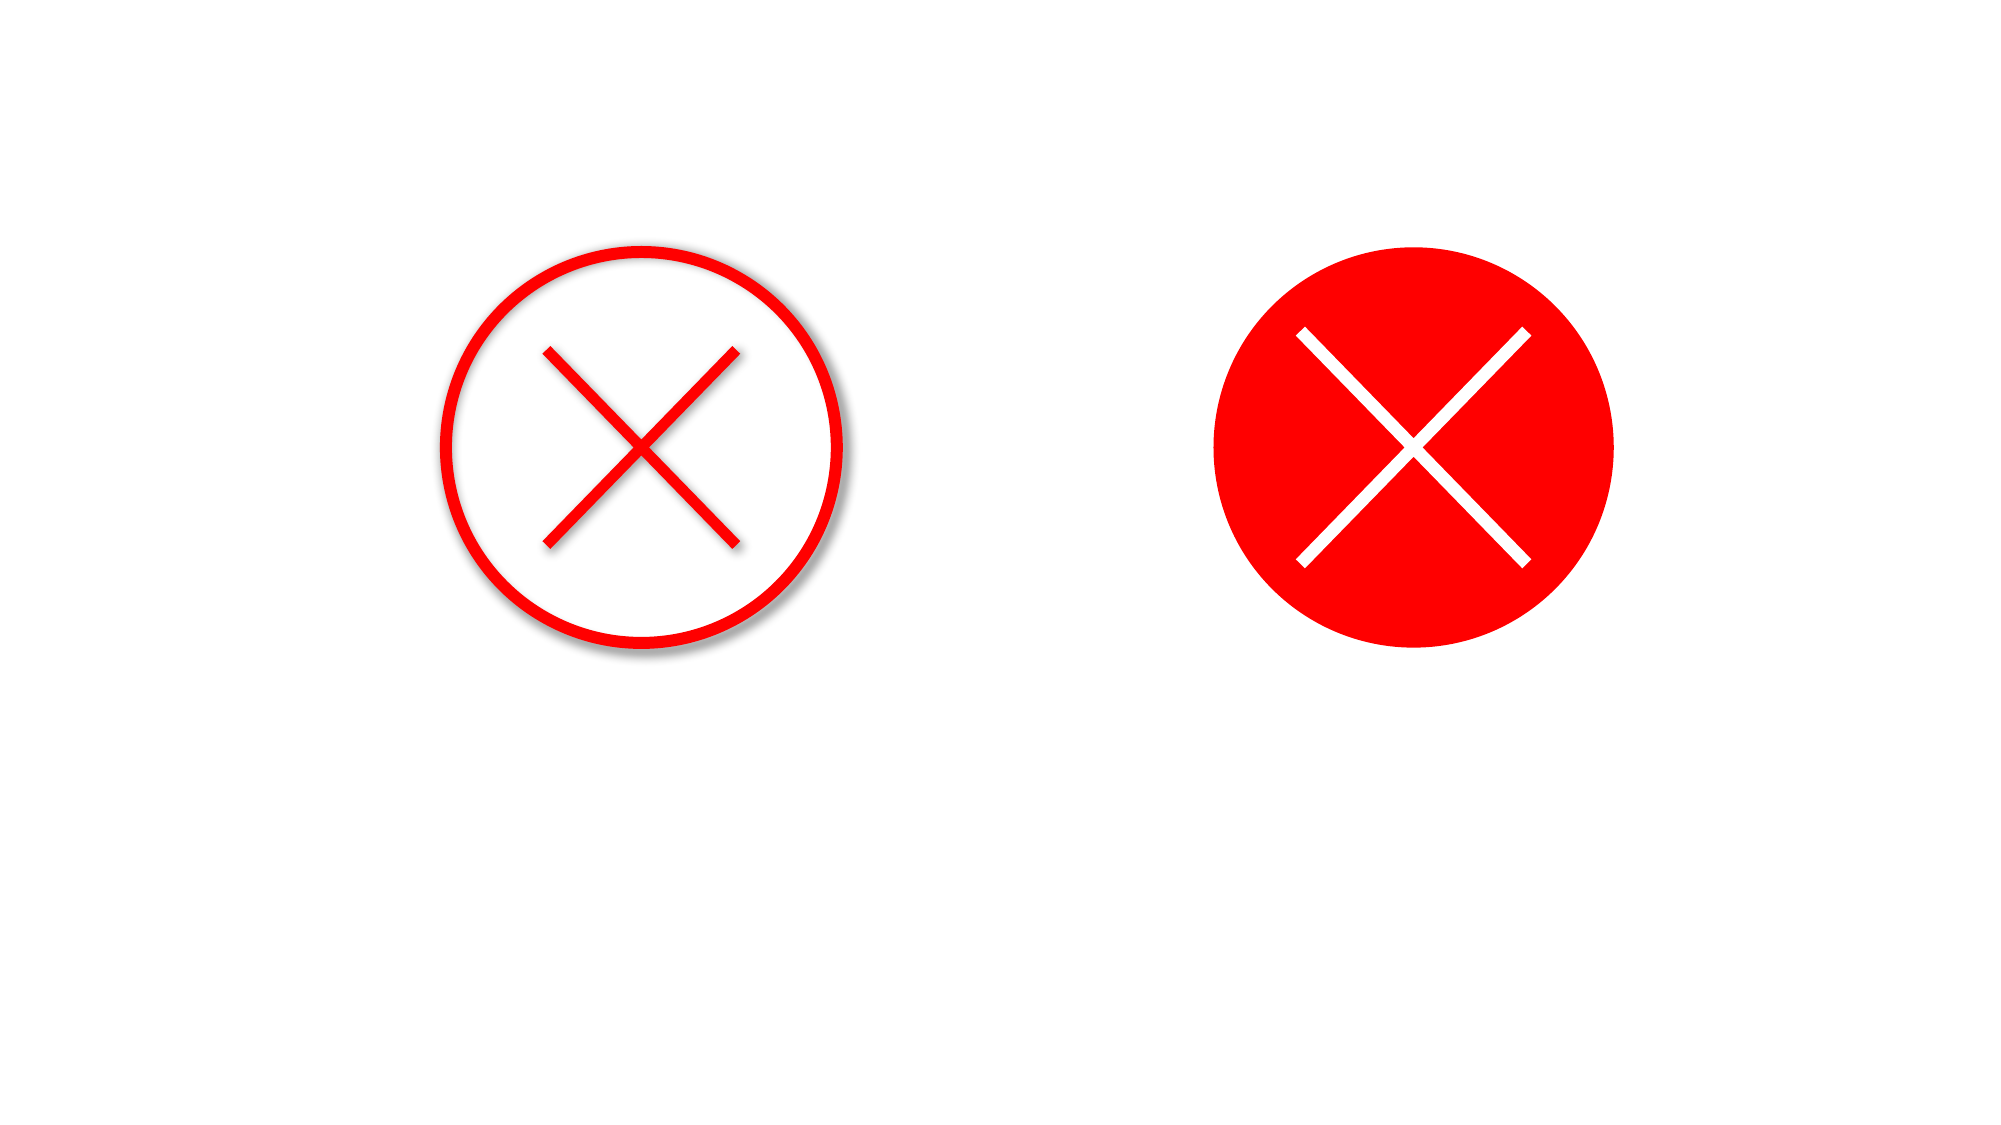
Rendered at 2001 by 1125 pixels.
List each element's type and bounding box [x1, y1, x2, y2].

text_box [1295, 326, 1532, 569]
text_box [445, 252, 837, 643]
text_box [1217, 250, 1611, 644]
